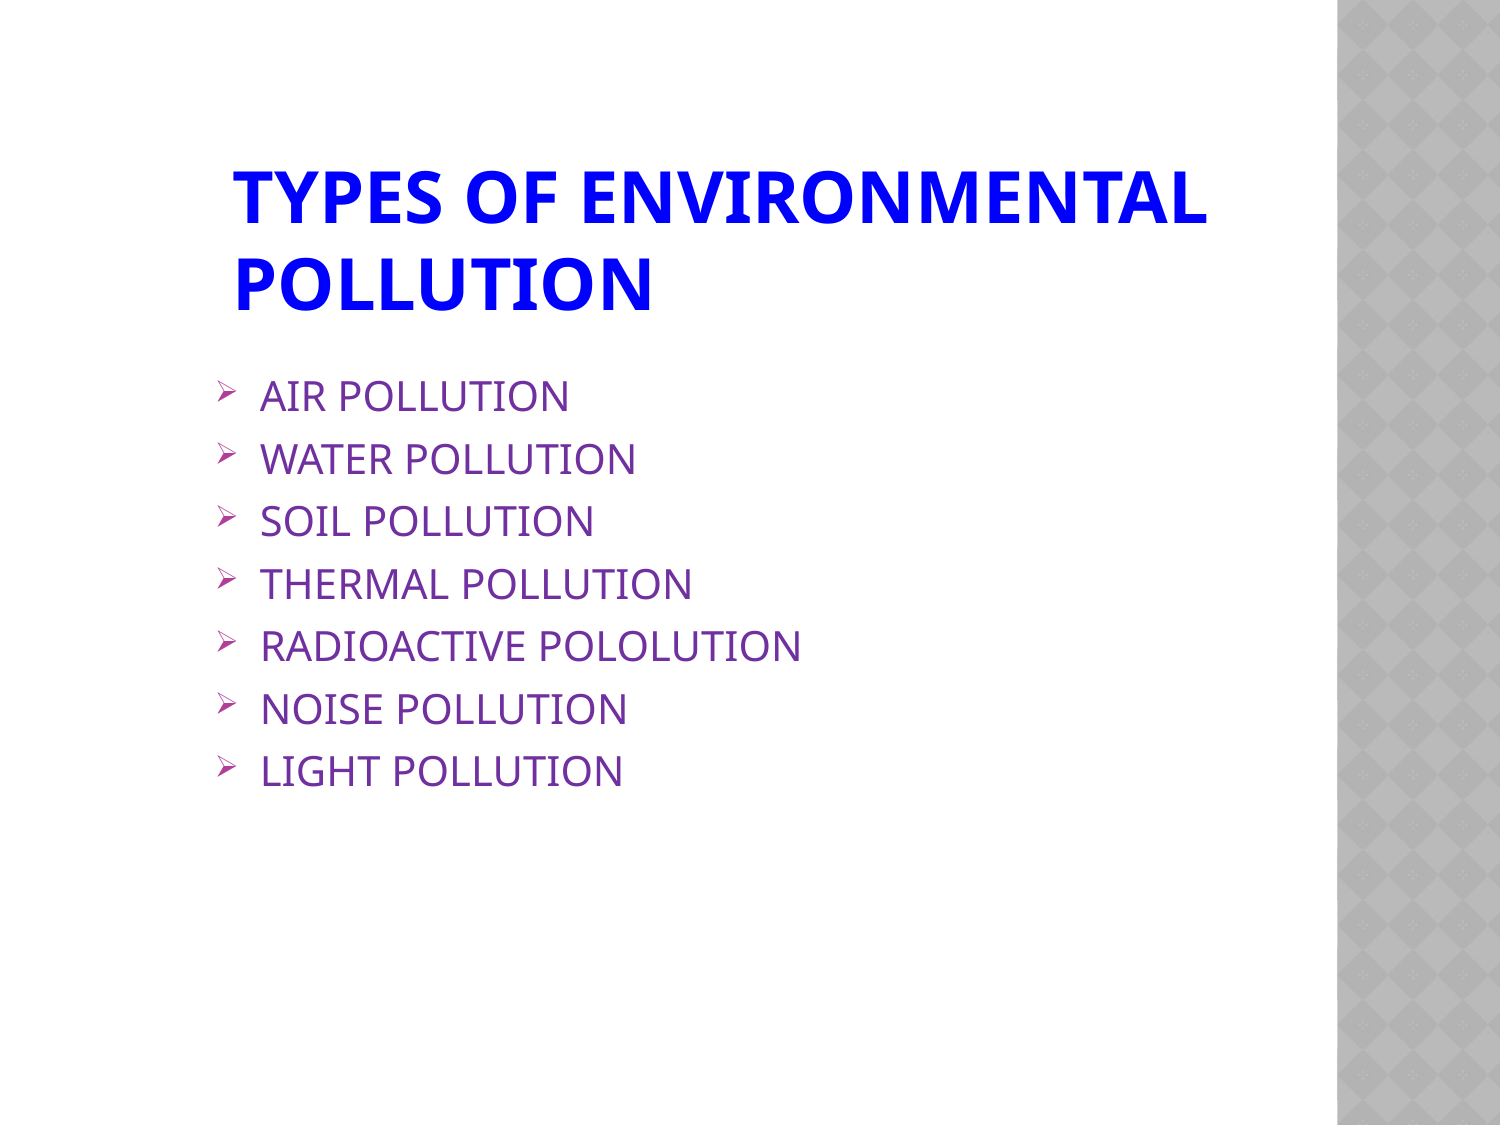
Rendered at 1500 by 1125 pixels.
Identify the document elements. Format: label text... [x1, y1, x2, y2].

list AIR POLLUTION WATER POLLUTION SOIL POLLUTION THERMAL POLLUTION RADIOACTIVE POLOLUTION NOISE POLLUTION LIGHT POLLUTION [200, 299, 1250, 875]
title TYPES OF ENVIRONMENTAL POLLUTION [225, 149, 1275, 325]
